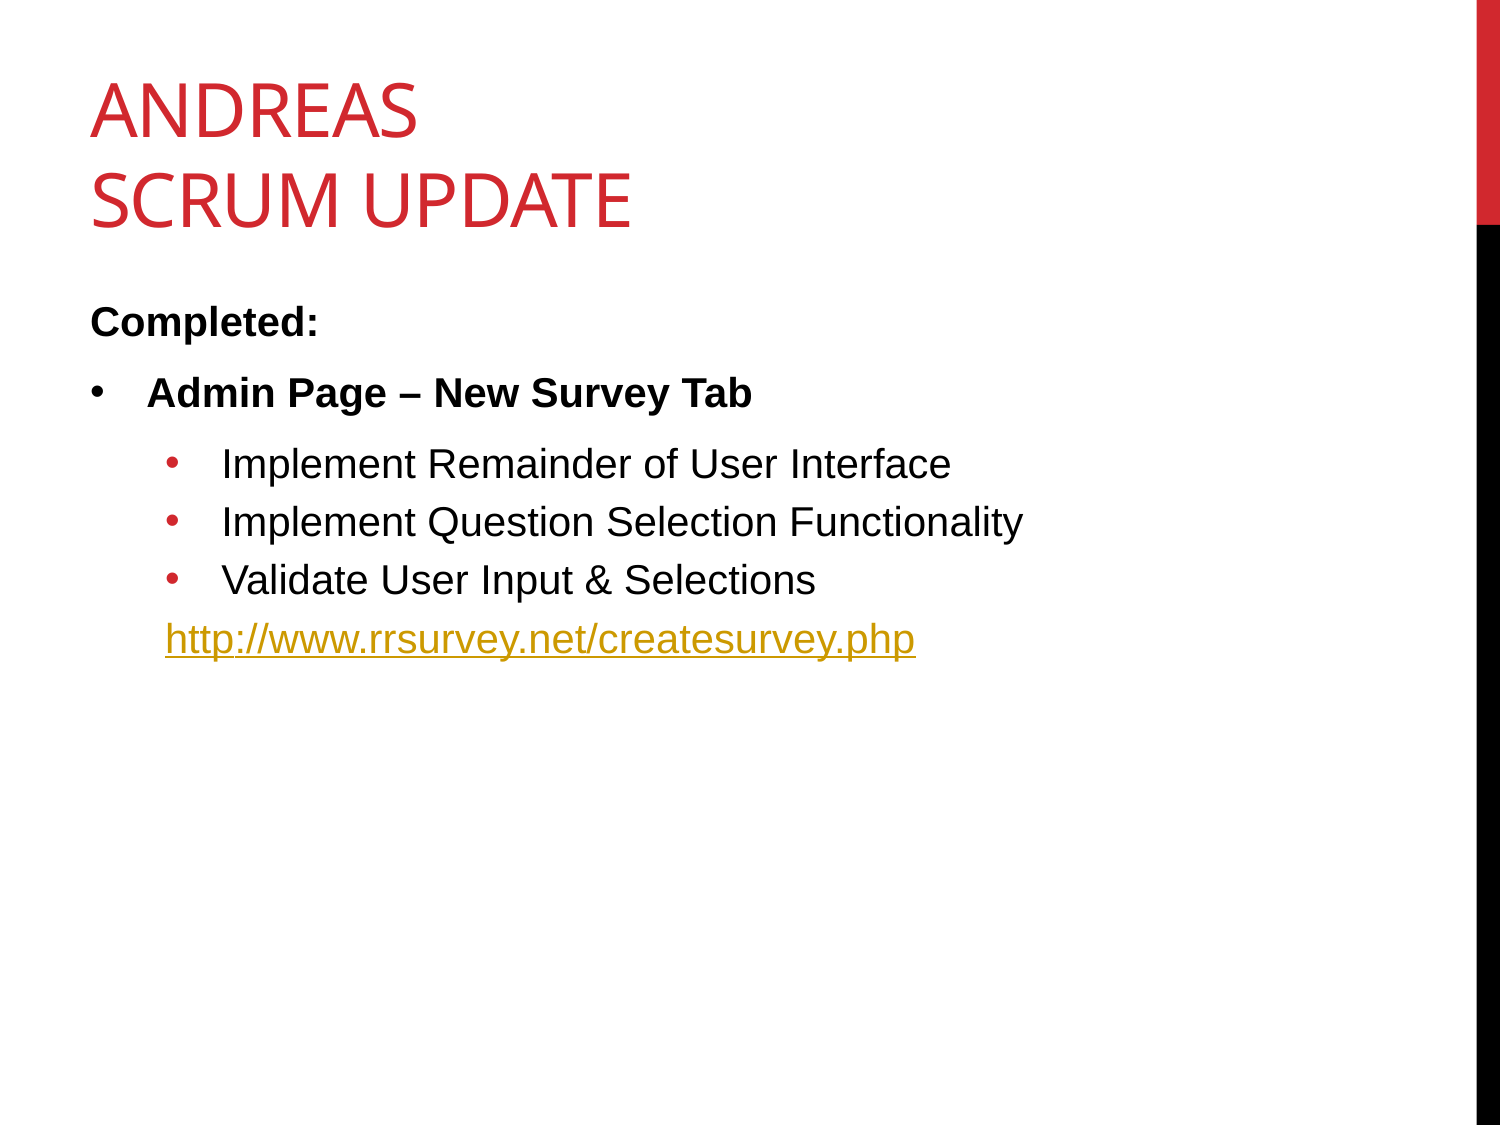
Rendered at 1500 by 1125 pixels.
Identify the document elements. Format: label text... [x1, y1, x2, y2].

list Completed: Admin Page – New Survey Tab Implement Remainder of User Interface Implement Question Selection Functionality Validate User Input & Selections http://www.rrsurvey.net/createsurvey.php [75, 287, 1325, 1005]
title Andreas SCRUM Update [75, 25, 1025, 250]
